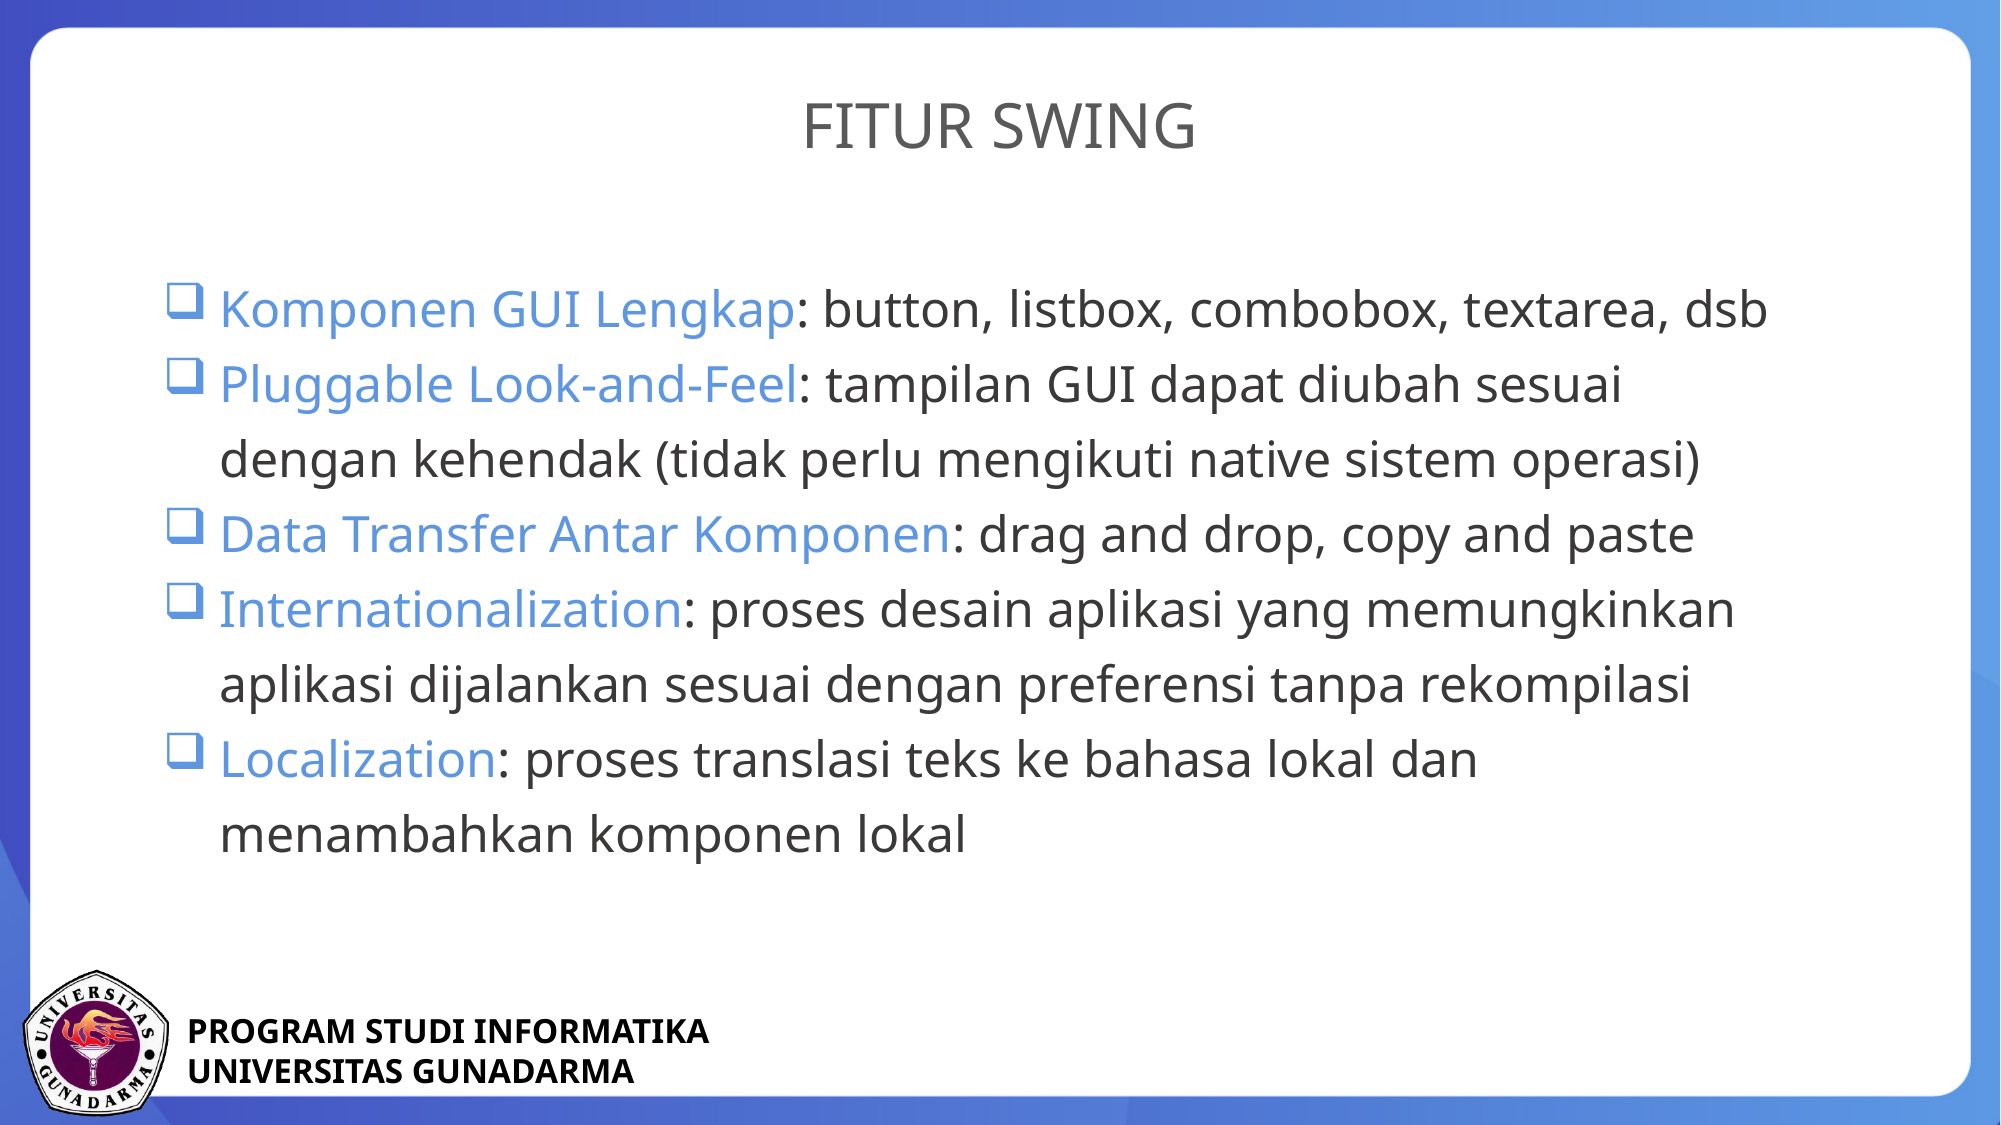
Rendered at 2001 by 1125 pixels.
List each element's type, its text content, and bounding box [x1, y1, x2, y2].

picture [0, 0, 2001, 1125]
text_box FITUR SWING [294, 78, 1706, 169]
text_box Komponen GUI Lengkap: button, listbox, combobox, textarea, dsb Pluggable Look-and-Feel: tampilan GUI dapat diubah sesuai dengan kehendak (tidak perlu mengikuti native sistem operasi) Data Transfer Antar Komponen: drag and drop, copy and paste Internationalization: proses desain aplikasi yang memungkinkan aplikasi dijalankan sesuai dengan preferensi tanpa rekompilasi Localization: proses translasi teks ke bahasa lokal dan menambahkan komponen lokal [148, 255, 1810, 871]
